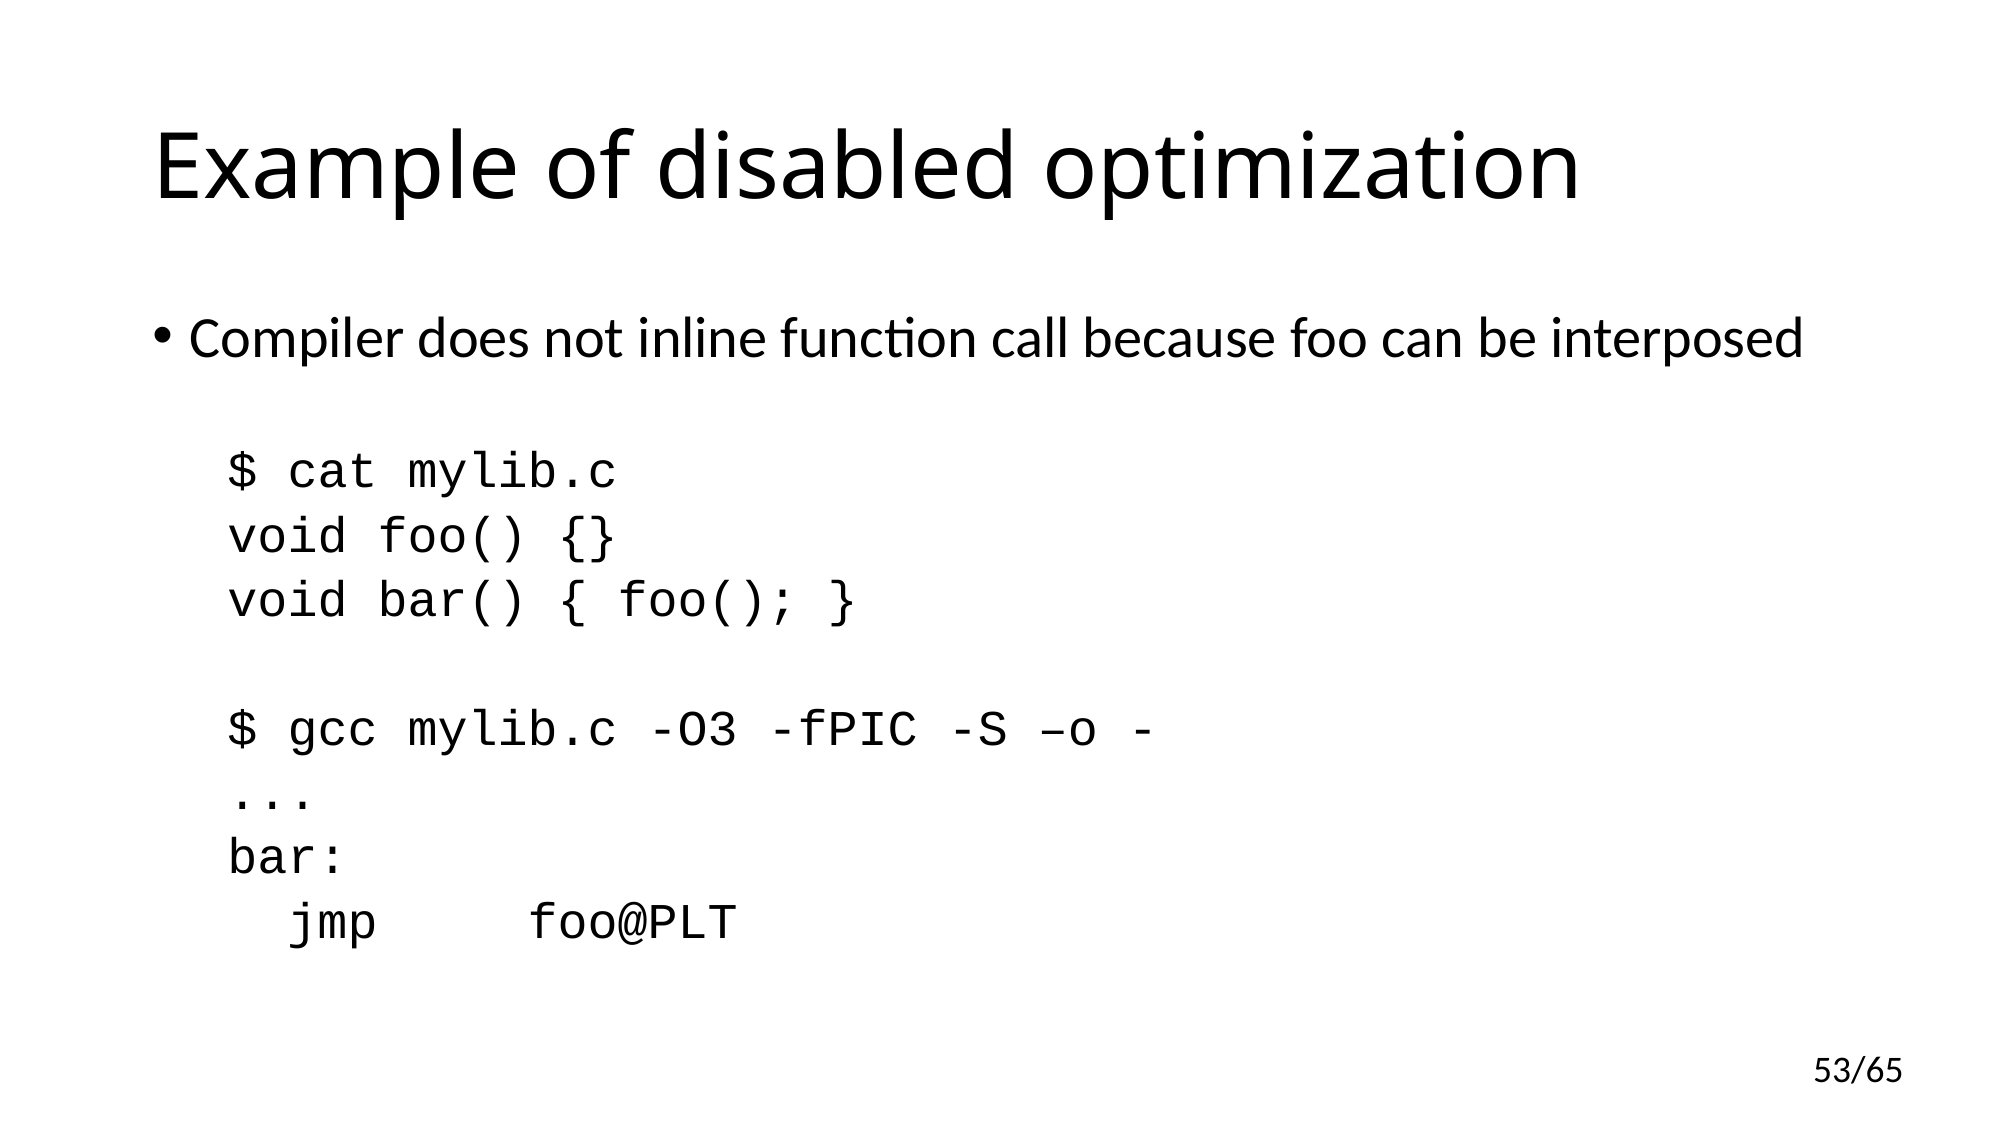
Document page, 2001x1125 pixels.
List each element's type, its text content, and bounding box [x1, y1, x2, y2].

list Compiler does not inline function call because foo can be interposed $ cat mylib.c void foo() {} void bar() { foo(); } $ gcc mylib.c -O3 -fPIC -S –o - ... bar: jmp foo@PLT [137, 299, 1863, 1014]
title Example of disabled optimization [137, 59, 1863, 278]
